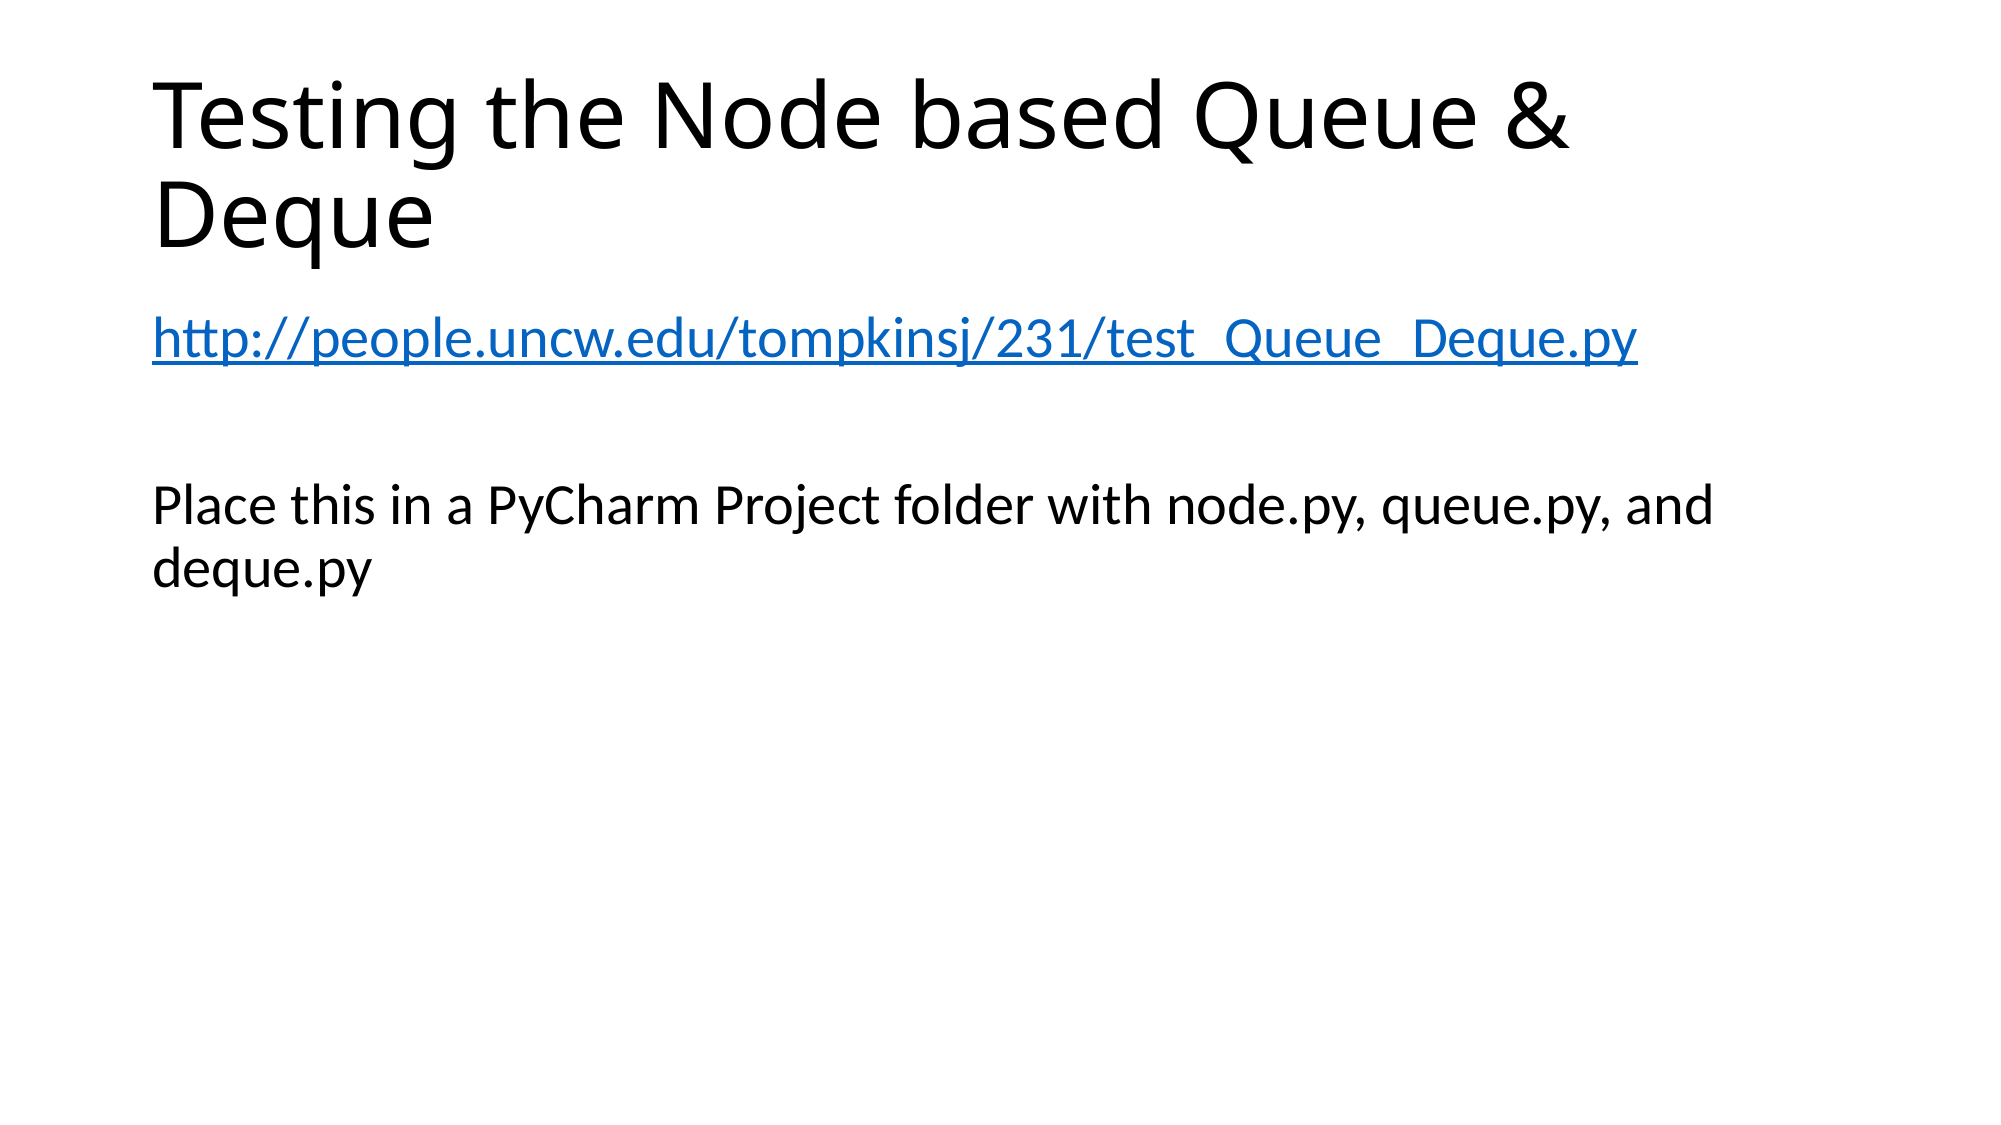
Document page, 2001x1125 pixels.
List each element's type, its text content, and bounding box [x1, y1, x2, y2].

title Testing the Node based Queue & Deque [137, 59, 1863, 278]
list http://people.uncw.edu/tompkinsj/231/test_Queue_Deque.py Place this in a PyCharm Project folder with node.py, queue.py, and deque.py [137, 299, 1863, 1014]
